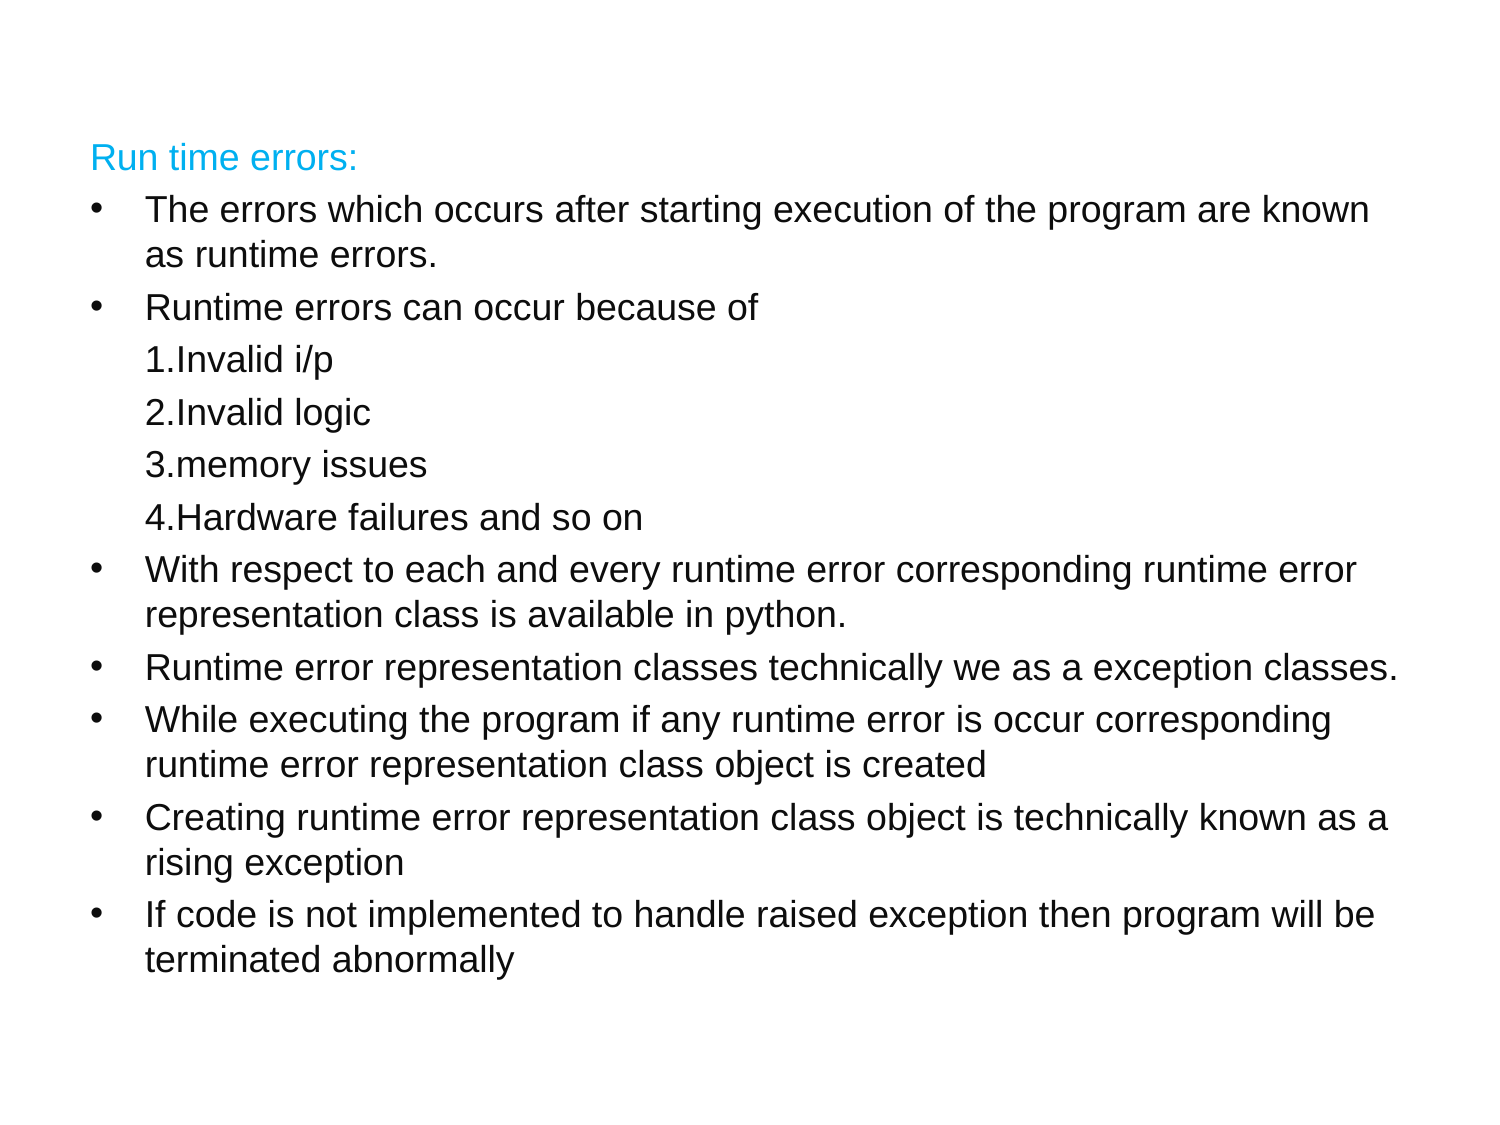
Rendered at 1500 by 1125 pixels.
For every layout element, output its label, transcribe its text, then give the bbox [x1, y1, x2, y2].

list Run time errors: The errors which occurs after starting execution of the program are known as runtime errors. Runtime errors can occur because of 1.Invalid i/p 2.Invalid logic 3.memory issues 4.Hardware failures and so on With respect to each and every runtime error corresponding runtime error representation class is available in python. Runtime error representation classes technically we as a exception classes. While executing the program if any runtime error is occur corresponding runtime error representation class object is created Creating runtime error representation class object is technically known as a rising exception If code is not implemented to handle raised exception then program will be terminated abnormally [75, 125, 1425, 1025]
